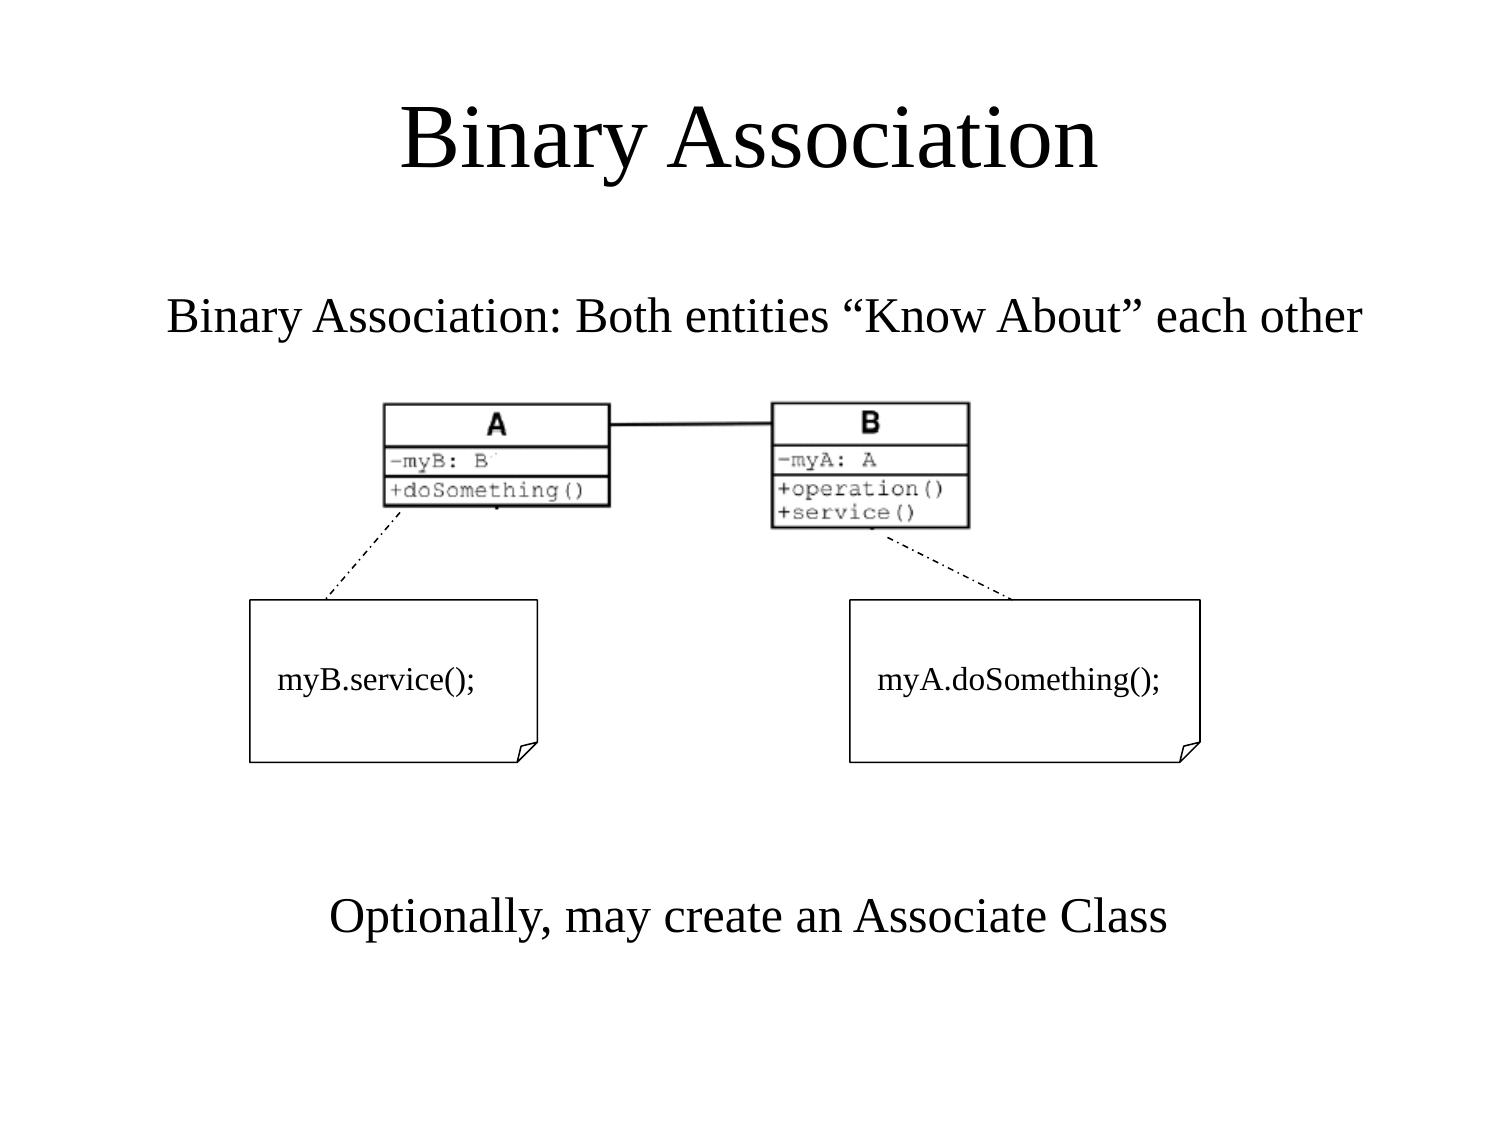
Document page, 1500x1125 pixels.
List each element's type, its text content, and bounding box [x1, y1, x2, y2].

text_box [249, 599, 538, 763]
text_box Binary Association: Both entities “Know About” each other [151, 274, 1379, 350]
text_box myA.doSomething(); [862, 649, 1188, 705]
text_box [849, 599, 1201, 763]
title Binary Association [112, 37, 1388, 226]
picture [374, 394, 982, 538]
text_box myB.service(); [262, 649, 513, 705]
text_box Optionally, may create an Associate Class [314, 874, 1184, 950]
